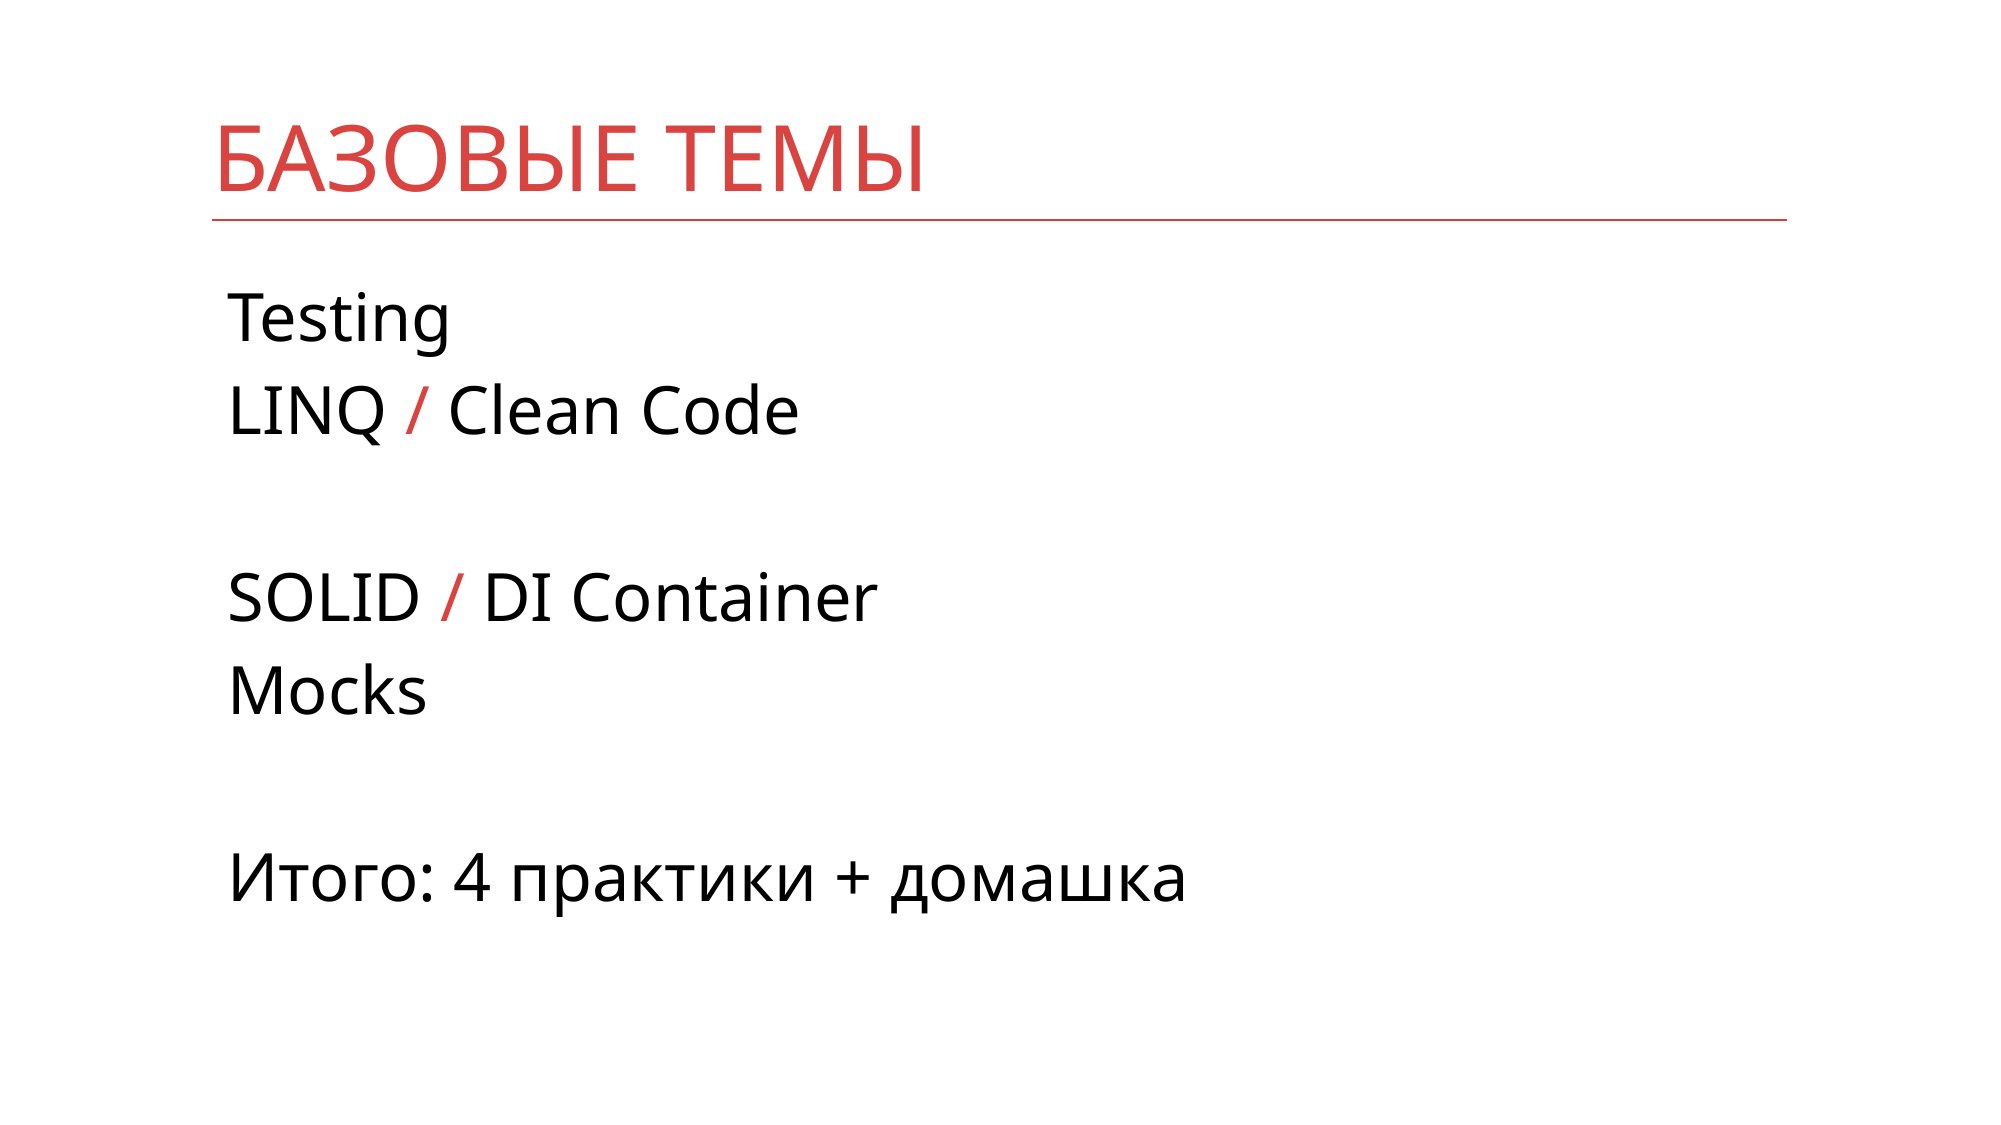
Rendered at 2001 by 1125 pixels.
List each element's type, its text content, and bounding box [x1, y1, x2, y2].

list Testing LINQ / Clean Code SOLID / DI Container Mocks Итого: 4 практики + домашка [212, 267, 1788, 1035]
title БАЗОВЫЕ ТЕМЫ [212, 90, 1788, 220]
